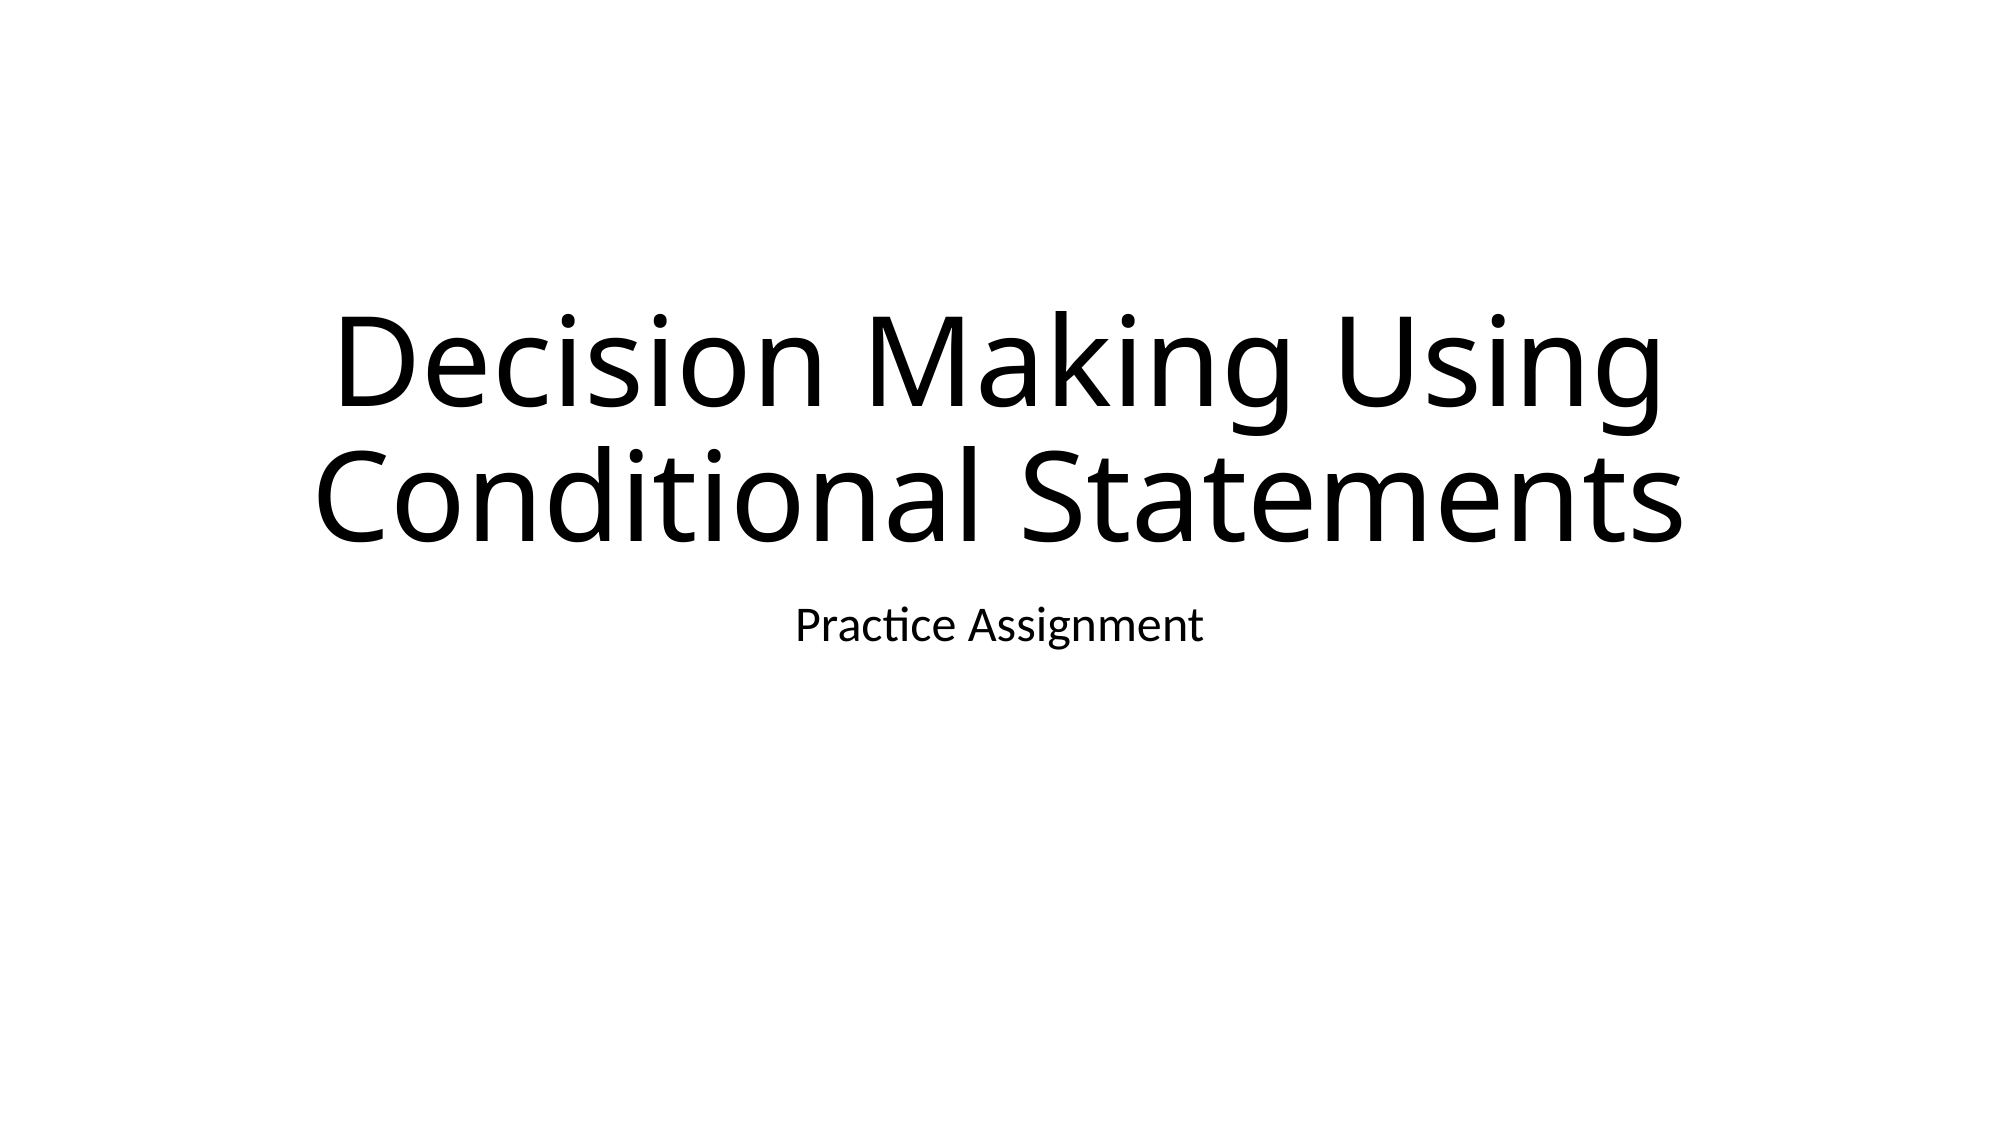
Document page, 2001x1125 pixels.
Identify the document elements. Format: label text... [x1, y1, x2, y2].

title Decision Making Using Conditional Statements [249, 184, 1750, 576]
subtitle Practice Assignment [249, 590, 1750, 863]
